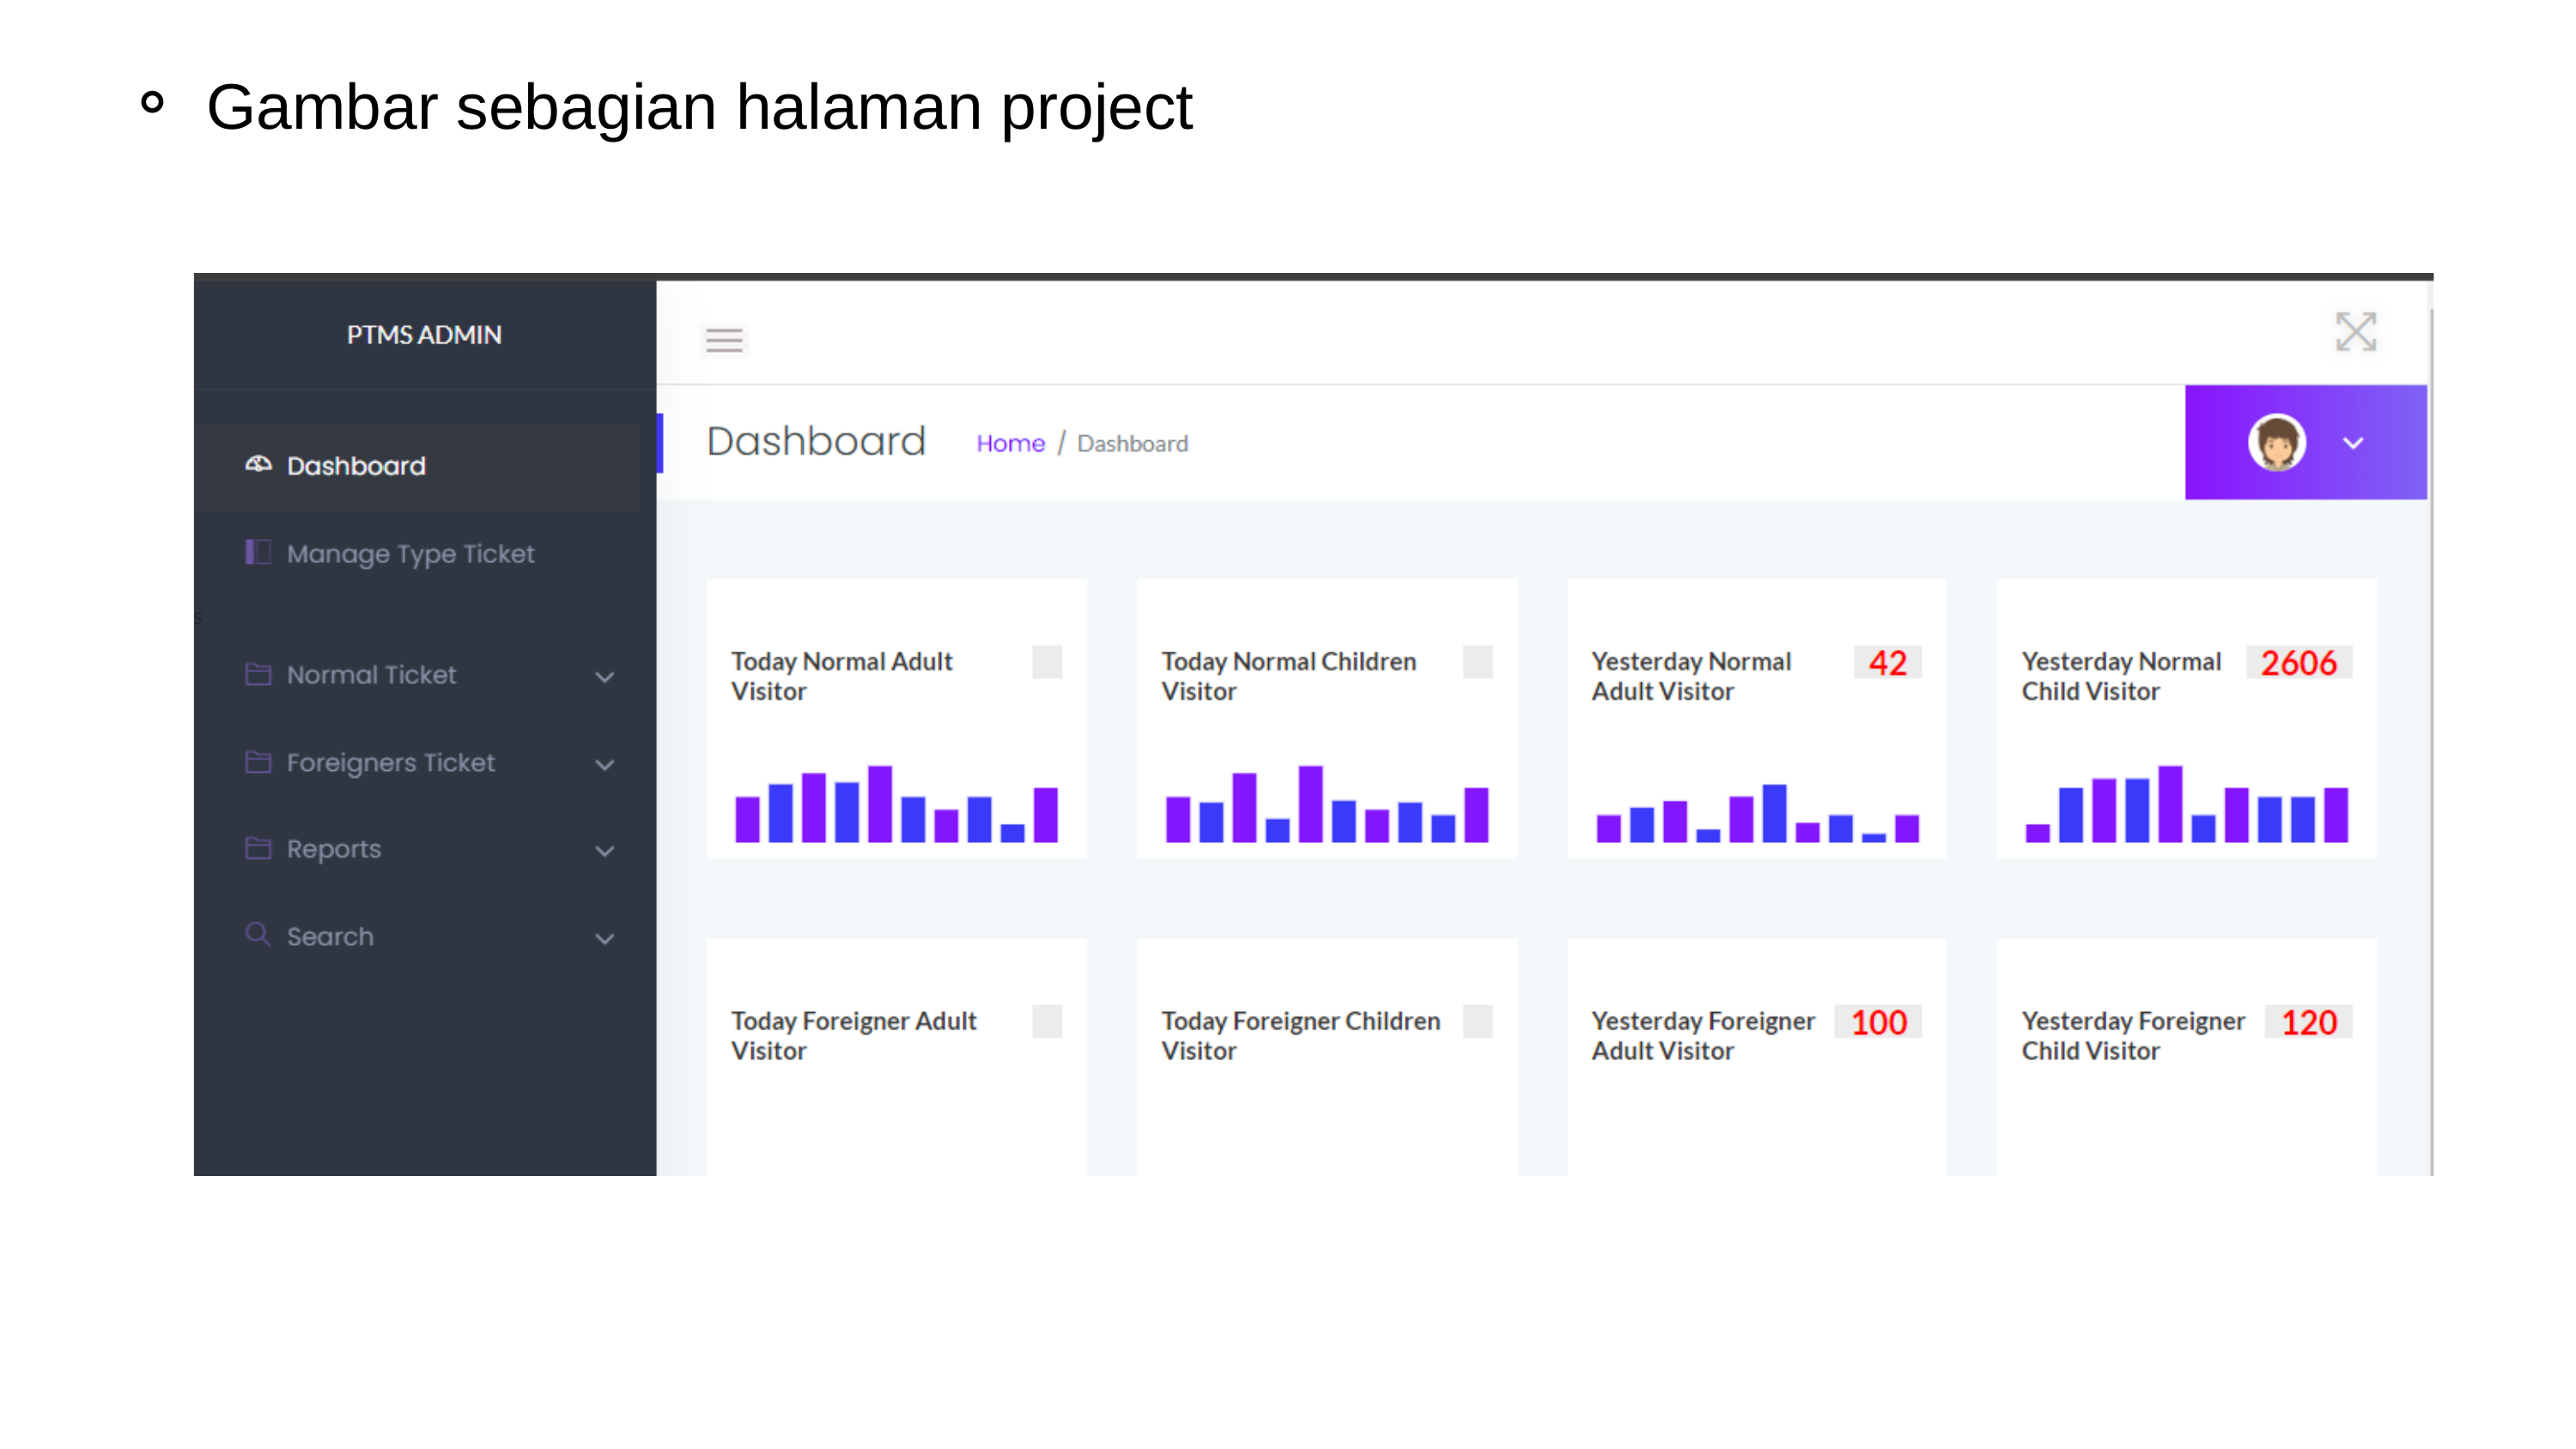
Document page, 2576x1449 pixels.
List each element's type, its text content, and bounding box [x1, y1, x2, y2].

text_box [193, 273, 2434, 1176]
text_box Gambar sebagian halaman project [0, 3, 2196, 142]
